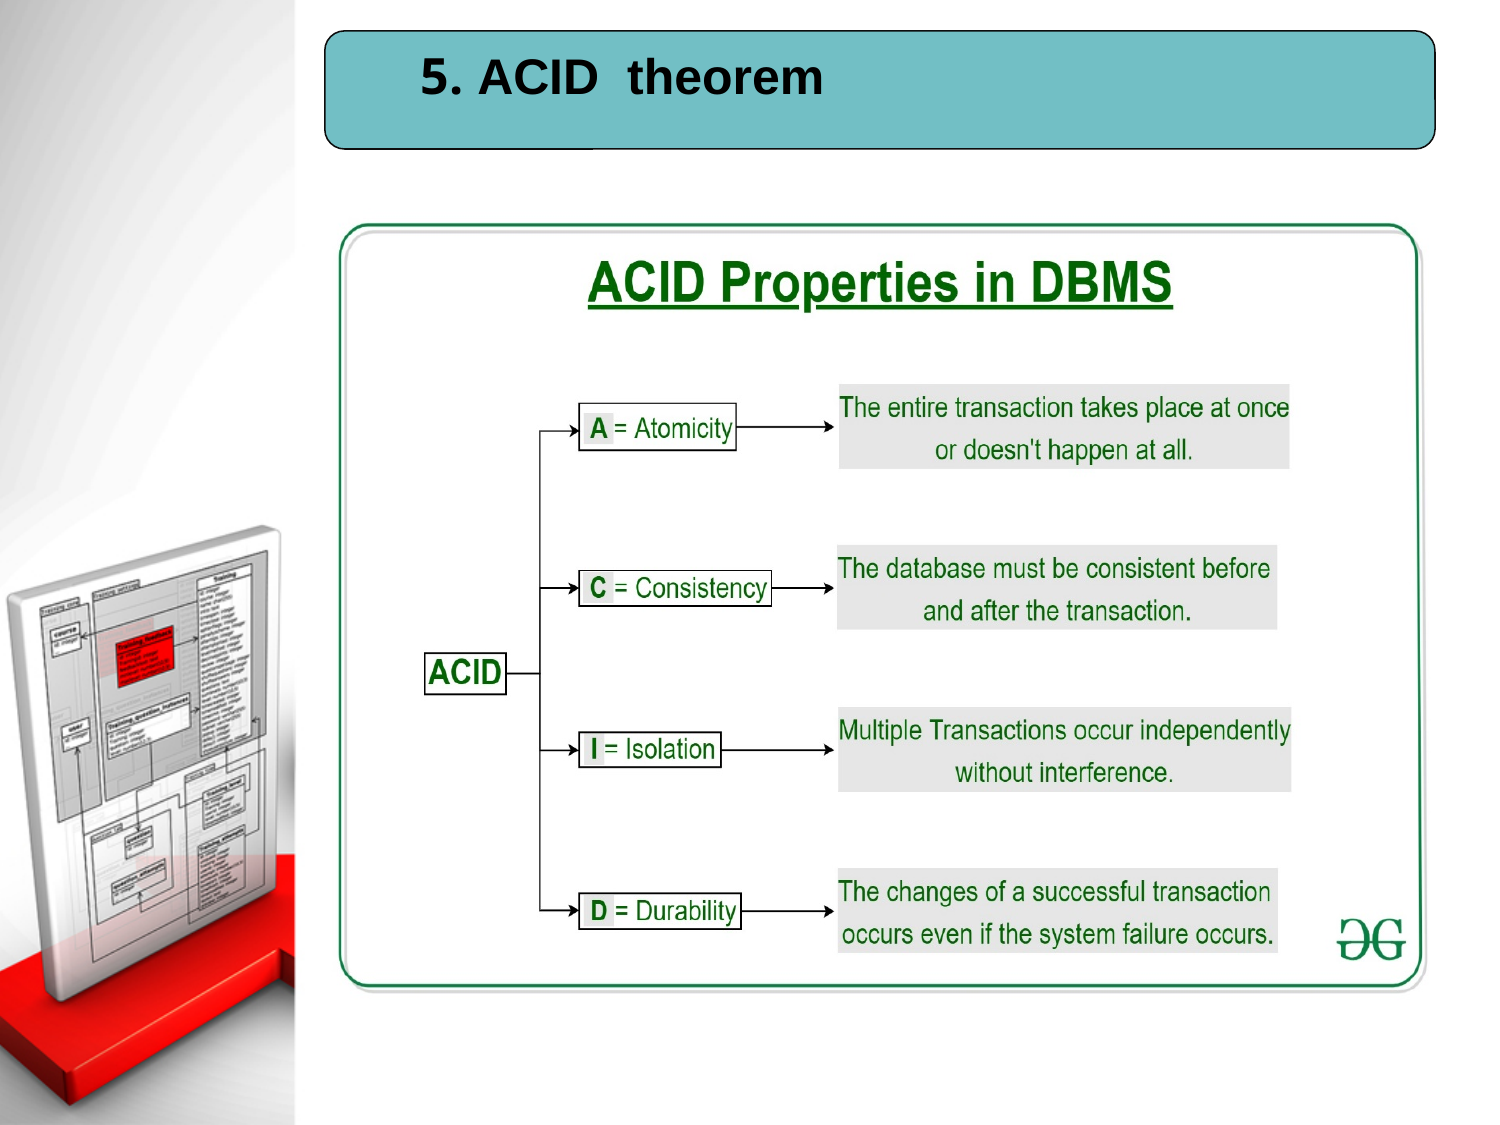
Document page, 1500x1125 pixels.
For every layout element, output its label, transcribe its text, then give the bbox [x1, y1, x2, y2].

text_box 5. ACID theorem [324, 30, 1436, 149]
picture [0, 0, 1500, 1125]
